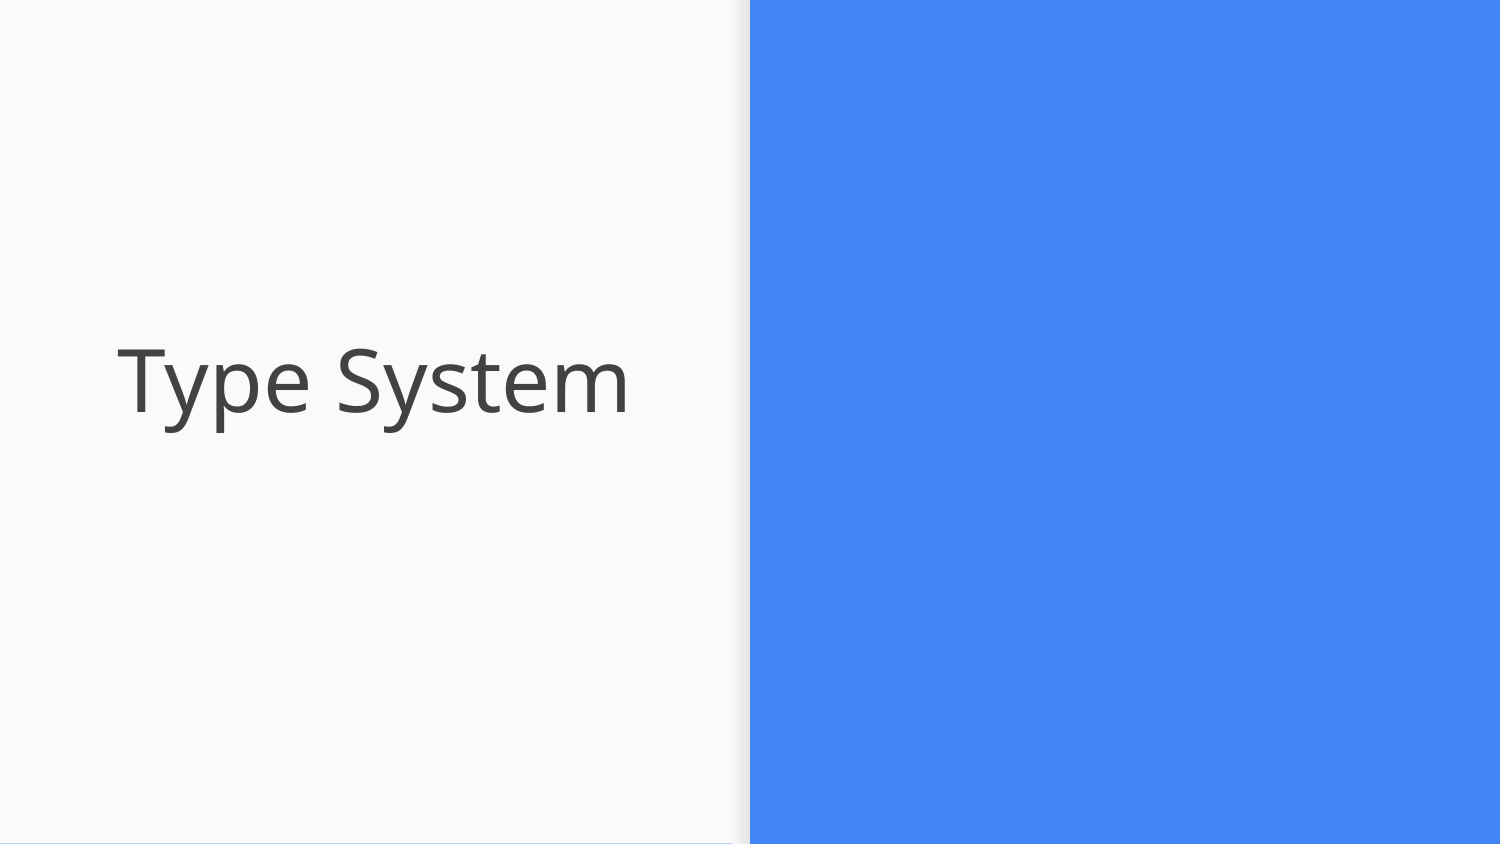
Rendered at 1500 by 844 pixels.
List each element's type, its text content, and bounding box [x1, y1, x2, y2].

title Type System [43, 202, 708, 446]
